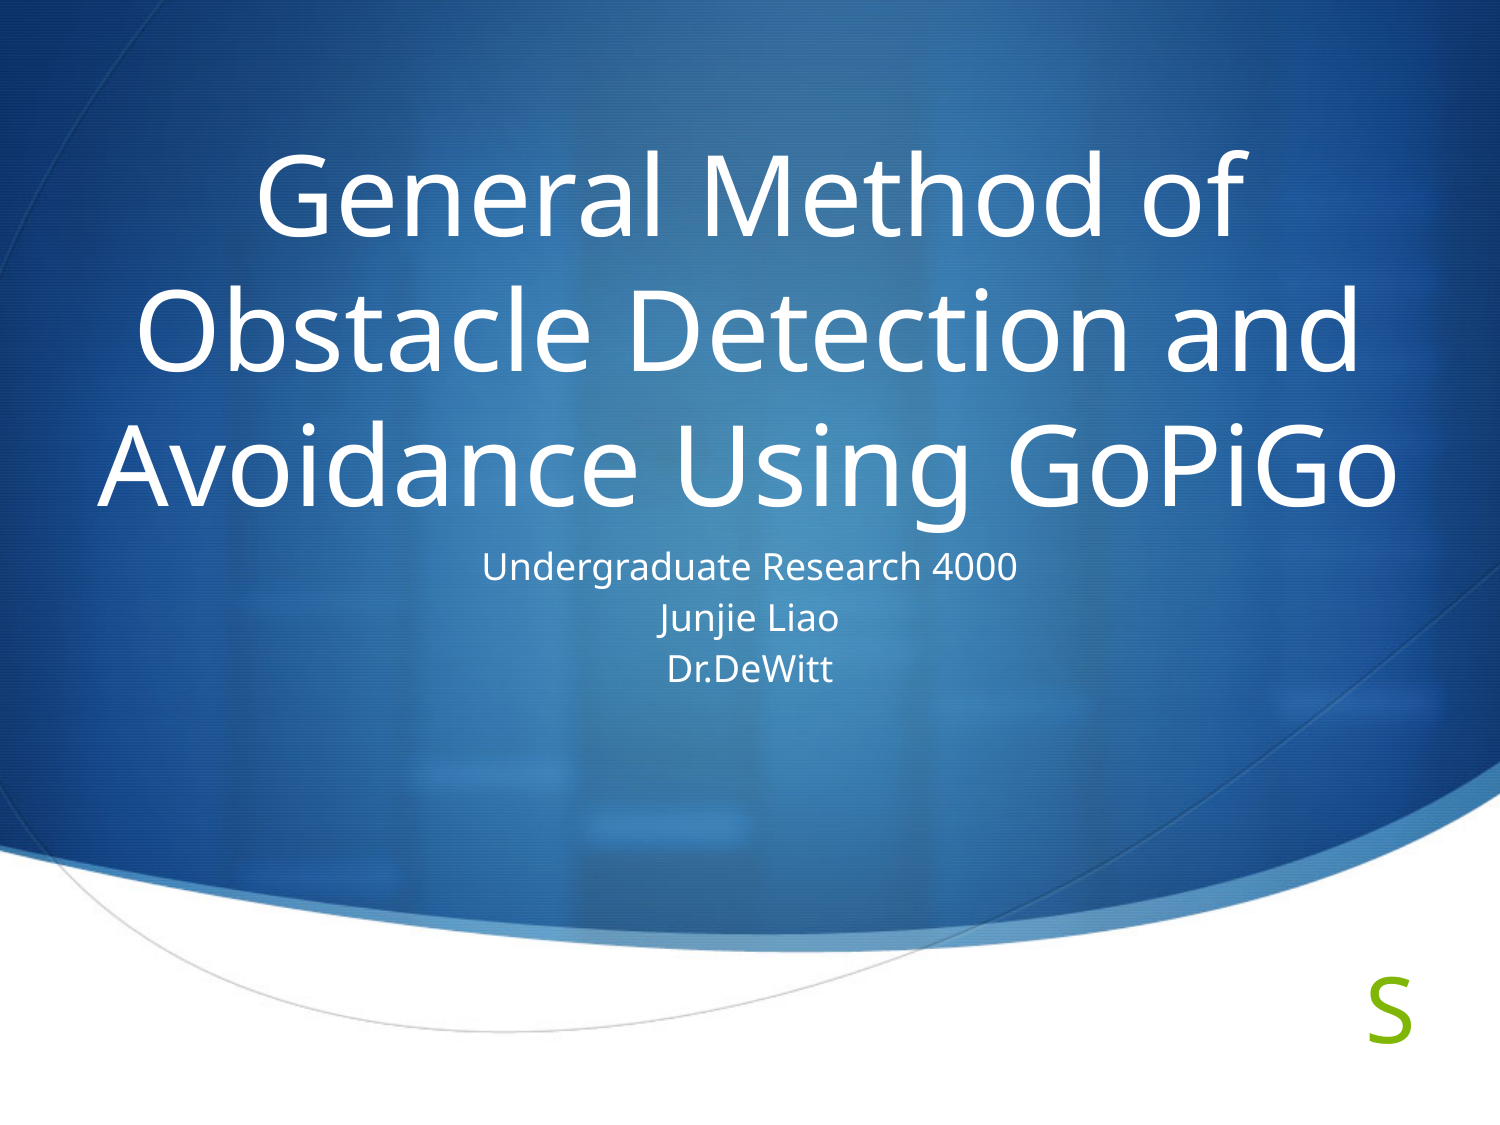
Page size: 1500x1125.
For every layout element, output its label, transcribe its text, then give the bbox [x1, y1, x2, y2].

title General Method of Obstacle Detection and Avoidance Using GoPiGo [75, 212, 1425, 529]
picture [0, 0, 1500, 1125]
subtitle Undergraduate Research 4000 Junjie Liao Dr.DeWitt [75, 542, 1425, 718]
